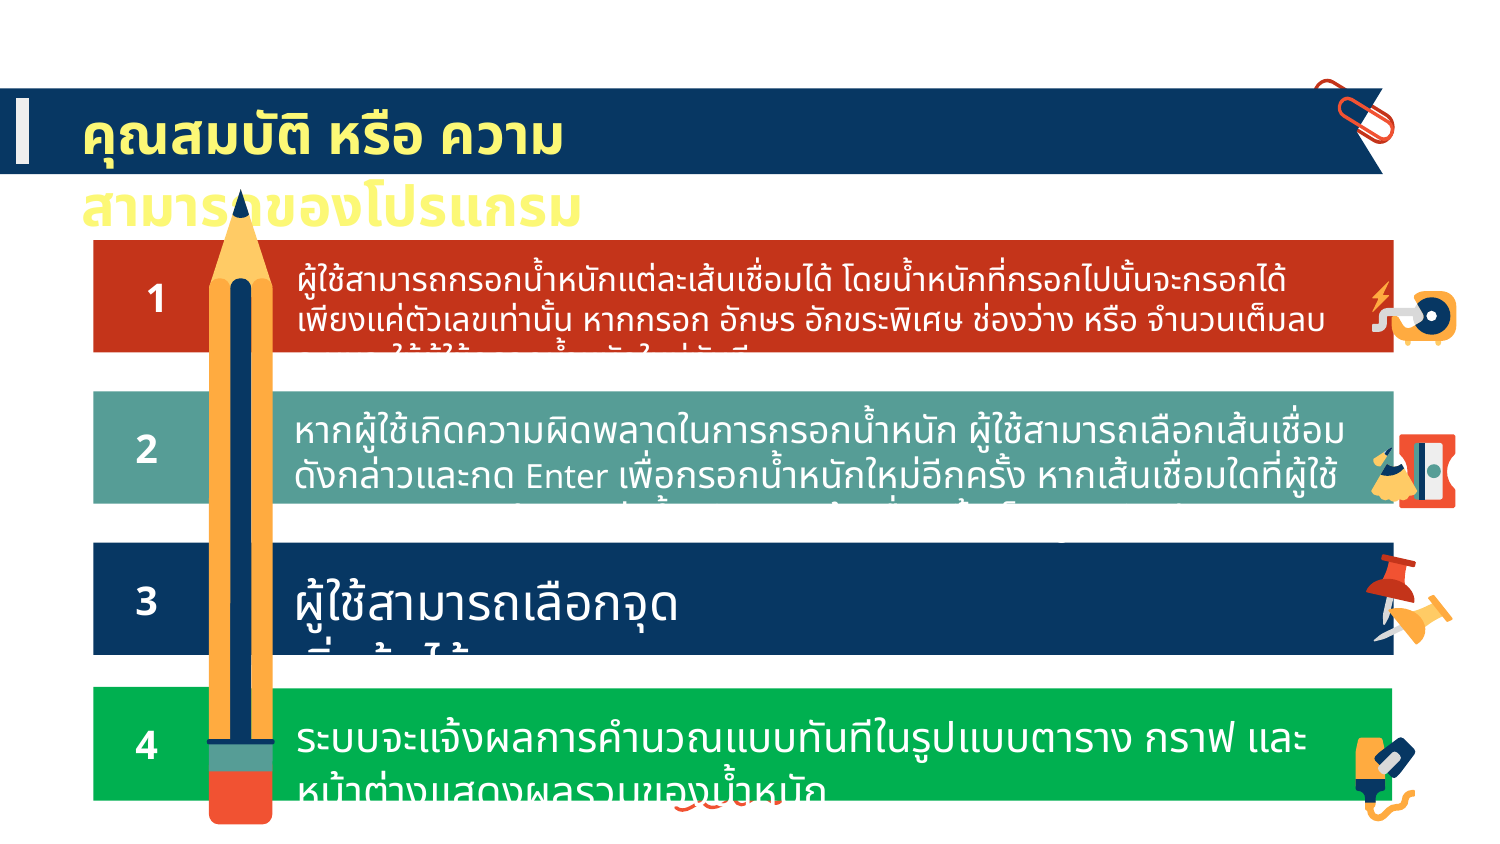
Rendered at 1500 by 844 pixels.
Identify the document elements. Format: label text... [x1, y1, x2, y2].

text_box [280, 239, 1457, 353]
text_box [205, 188, 276, 825]
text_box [280, 686, 1416, 822]
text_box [93, 686, 200, 822]
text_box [93, 391, 200, 509]
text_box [93, 542, 200, 656]
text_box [280, 391, 1456, 509]
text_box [280, 542, 1456, 656]
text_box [93, 239, 200, 353]
text_box คุณสมบัติ หรือ ความสามารถของโปรแกรม [66, 86, 716, 246]
